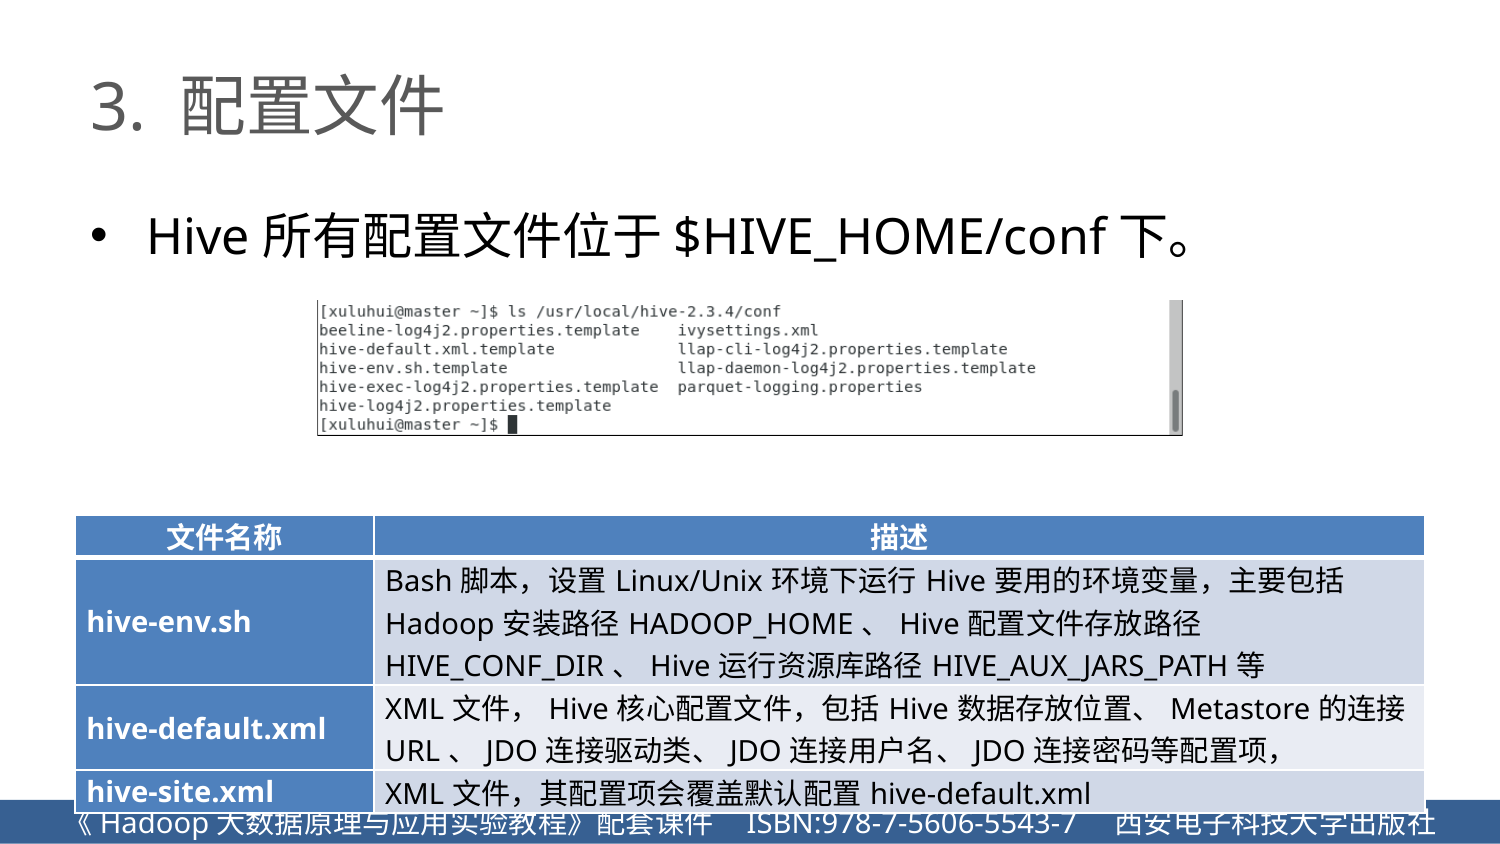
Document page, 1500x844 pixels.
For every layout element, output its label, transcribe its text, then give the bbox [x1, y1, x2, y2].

title 3. 配置文件 [75, 33, 1425, 175]
table_cell hive-default.xml [76, 686, 373, 769]
table_cell Bash脚本，设置Linux/Unix环境下运行Hive要用的环境变量，主要包括Hadoop安装路径HADOOP_HOME、Hive配置文件存放路径HIVE_CONF_DIR、Hive运行资源库路径HIVE_AUX_JARS_PATH等 [375, 560, 1424, 684]
table_header 描述 [375, 516, 1424, 555]
table_header 文件名称 [76, 516, 373, 555]
picture [317, 299, 1183, 436]
table_cell XML文件，Hive核心配置文件，包括Hive数据存放位置、Metastore的连接URL、JDO连接驱动类、JDO连接用户名、JDO连接密码等配置项， [375, 686, 1424, 769]
table_cell XML文件，其配置项会覆盖默认配置hive-default.xml [375, 771, 1424, 812]
list Hive所有配置文件位于$HIVE_HOME/conf下。 [75, 196, 1425, 514]
table_cell hive-env.sh [76, 560, 373, 684]
table_cell hive-site.xml [76, 771, 373, 812]
